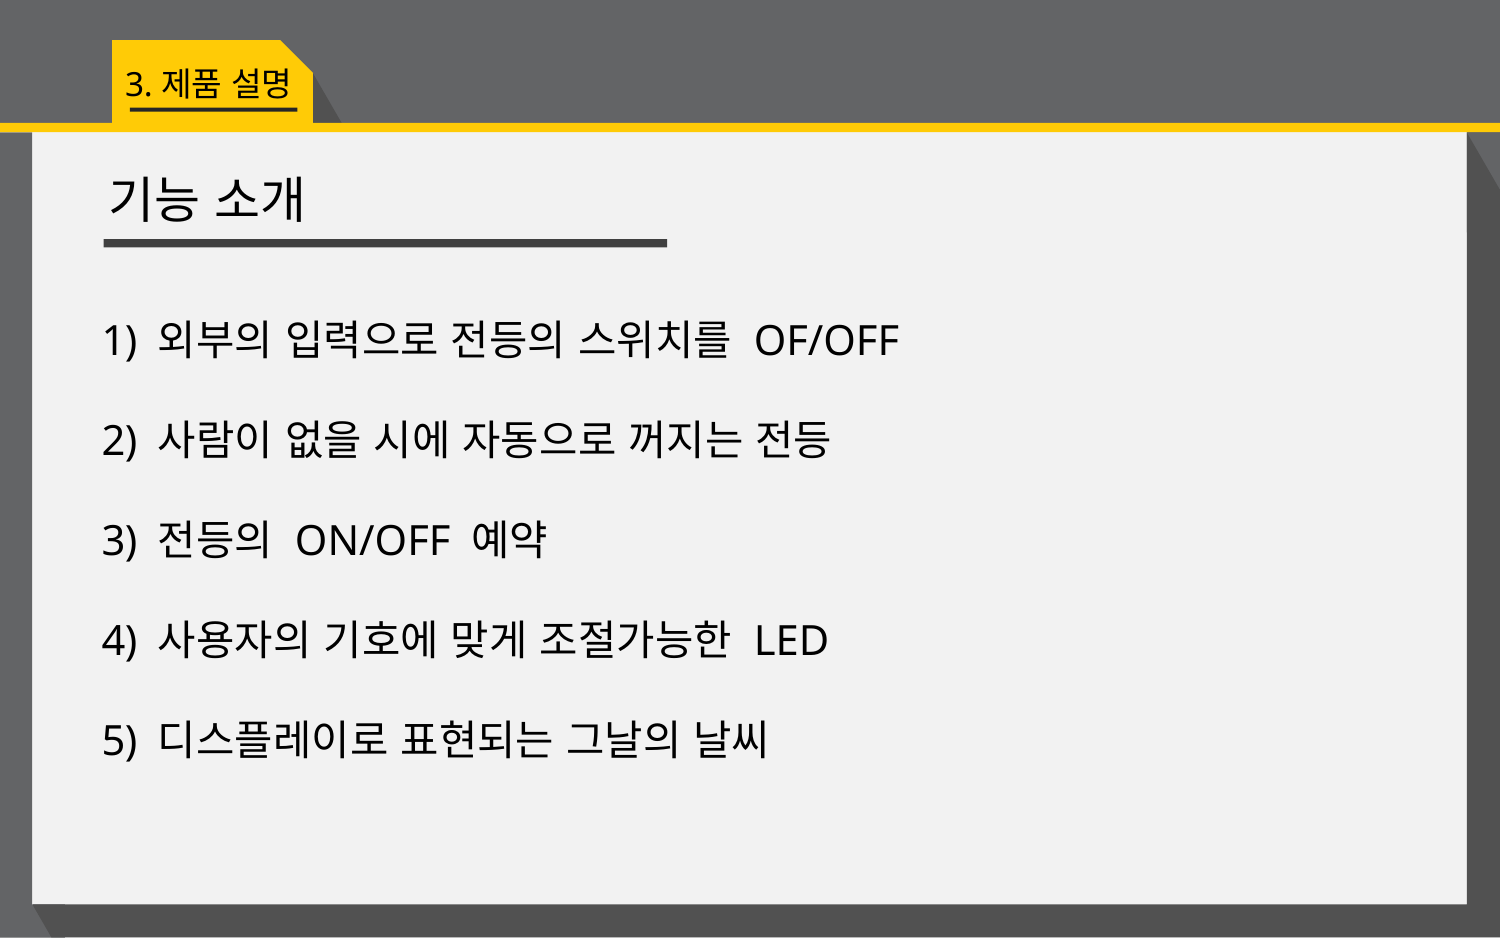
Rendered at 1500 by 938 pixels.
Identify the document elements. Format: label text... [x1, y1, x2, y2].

text_box [102, 237, 669, 250]
text_box 3.제품 설명 [110, 55, 308, 111]
text_box 외부의 입력으로 전등의 스위치를 OF/OFF 사람이 없을 시에 자동으로 꺼지는 전등 전등의 ON/OFF 예약 사용자의 기호에 맞게 조절가능한 LED 디스플레이로 표현되는 그날의 날씨 [86, 306, 1292, 772]
text_box 기능 소개 [93, 161, 322, 237]
